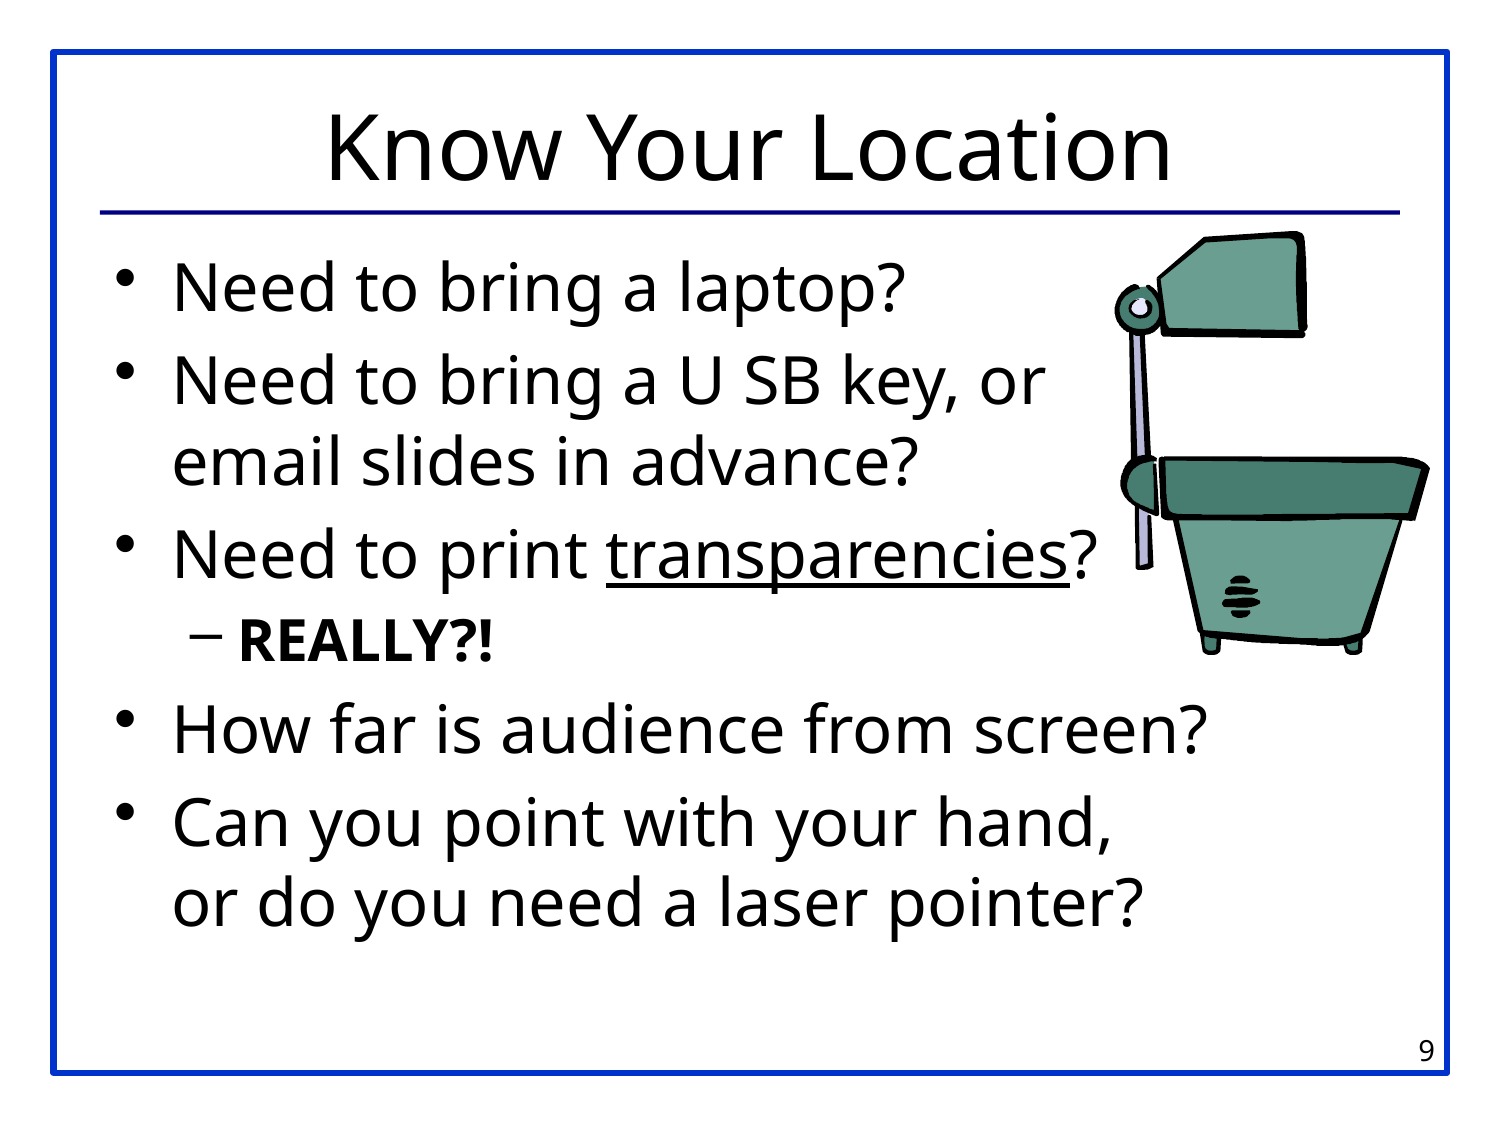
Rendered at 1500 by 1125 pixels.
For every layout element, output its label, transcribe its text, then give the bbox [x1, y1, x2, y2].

title Know Your Location [99, 50, 1400, 237]
list Need to bring a laptop? Need to bring a U SB key, or email slides in advance? Need to print transparencies? REALLY?! How far is audience from screen? Can you point with your hand, or do you need a laser pointer? [99, 237, 1400, 1025]
slide_number 9 [1137, 1025, 1450, 1100]
picture [1106, 224, 1438, 663]
